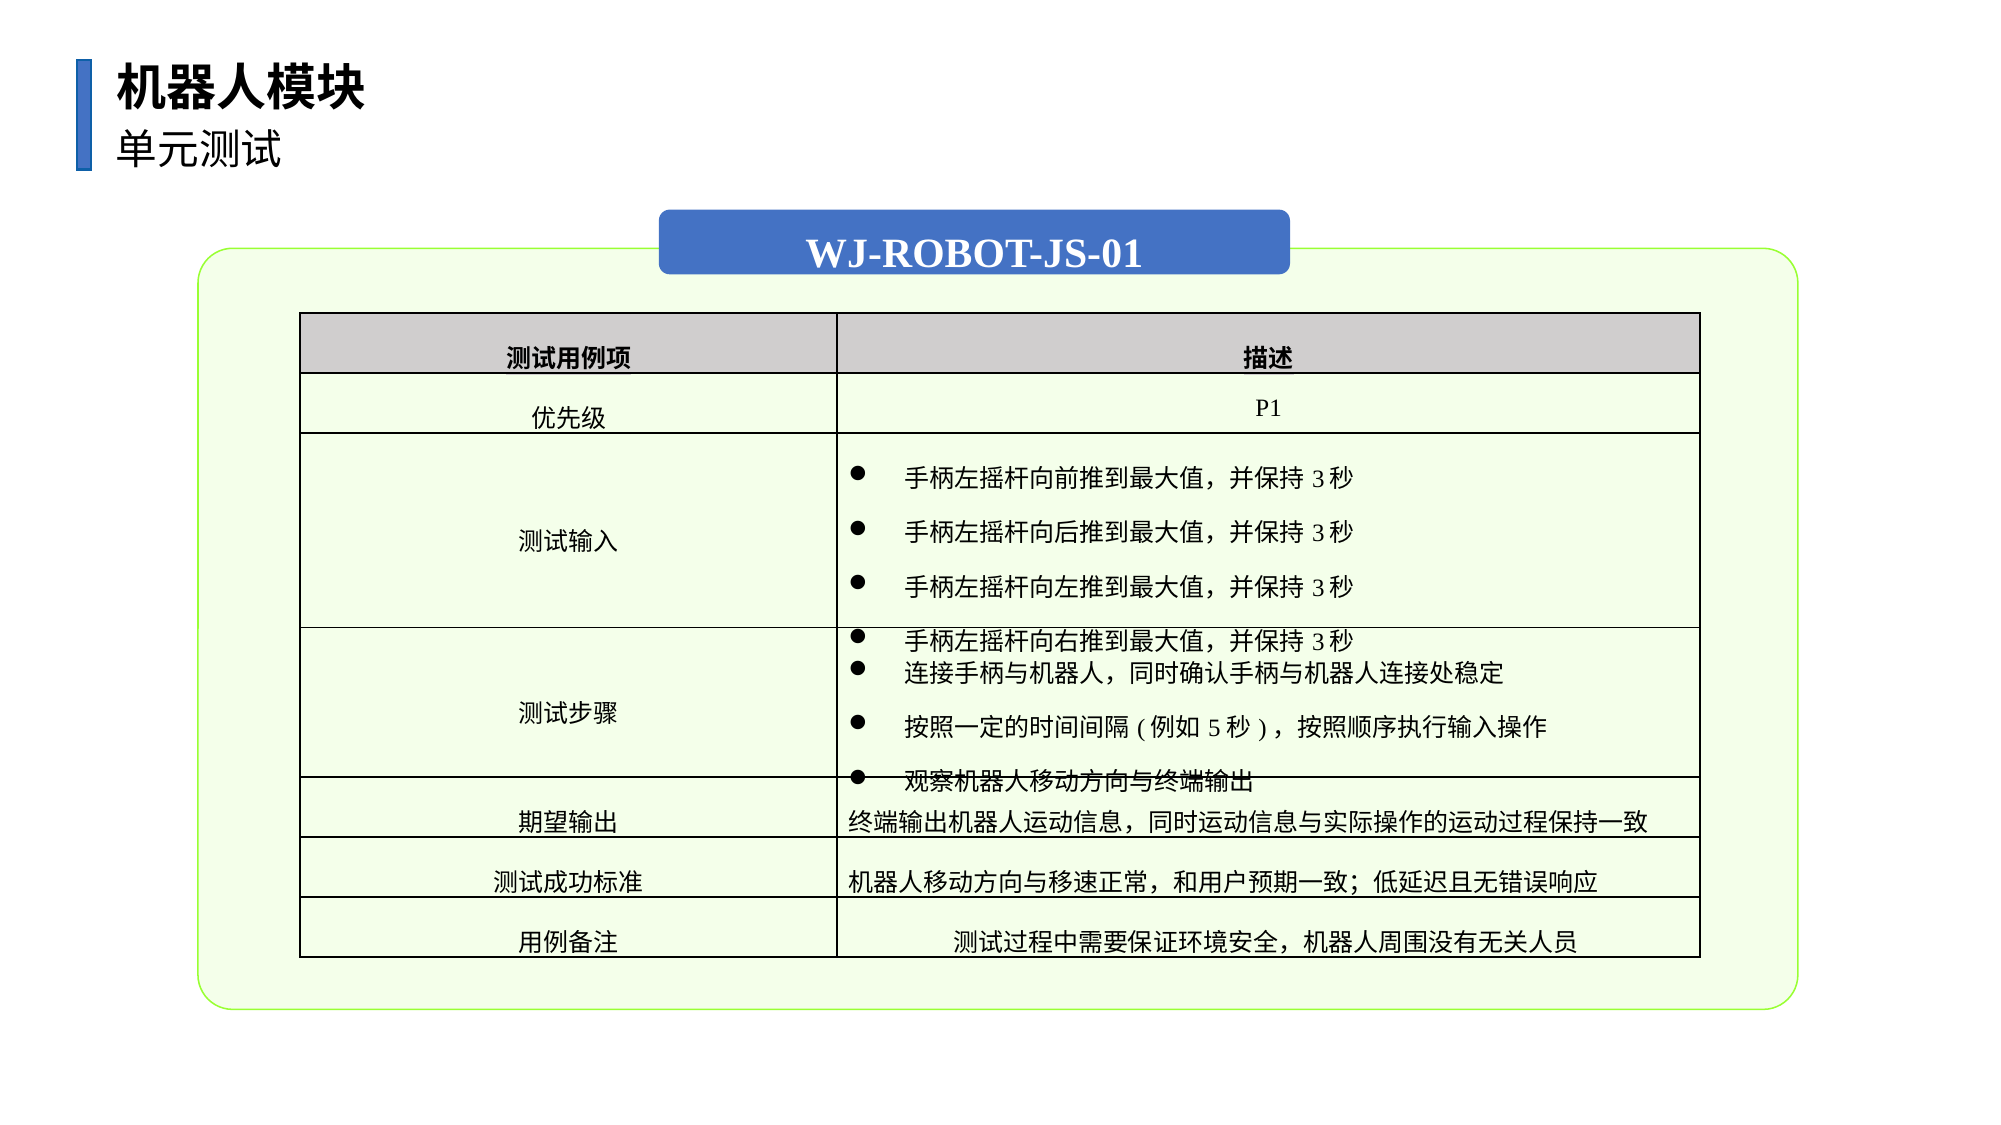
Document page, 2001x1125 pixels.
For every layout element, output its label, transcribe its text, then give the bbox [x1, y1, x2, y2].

table_cell 用例备注 [301, 898, 836, 956]
text_box [76, 59, 92, 171]
text_box 单元测试 [100, 115, 298, 181]
text_box [197, 248, 1798, 1010]
table_cell 测试过程中需要保证环境安全，机器人周围没有无关人员 [838, 898, 1699, 956]
table_cell P1 [838, 374, 1699, 432]
text_box 机器人模块 [101, 48, 382, 124]
table_header 描述 [838, 314, 1699, 372]
table_cell 机器人移动方向与移速正常，和用户预期一致；低延迟且无错误响应 [838, 838, 1699, 896]
table_header 测试用例项 [301, 314, 836, 372]
table_cell 连接手柄与机器人，同时确认手柄与机器人连接处稳定 按照一定的时间间隔(例如5秒)，按照顺序执行输入操作 观察机器人移动方向与终端输出 [838, 628, 1699, 776]
table_cell 测试成功标准 [301, 838, 836, 896]
table_cell 测试步骤 [301, 628, 836, 776]
table_cell 终端输出机器人运动信息，同时运动信息与实际操作的运动过程保持一致 [838, 778, 1699, 836]
table_cell 手柄左摇杆向前推到最大值，并保持3秒 手柄左摇杆向后推到最大值，并保持3秒 手柄左摇杆向左推到最大值，并保持3秒 手柄左摇杆向右推到最大值，并保持3秒 [838, 434, 1699, 627]
table_cell 期望输出 [301, 778, 836, 836]
table_cell 优先级 [301, 374, 836, 432]
table_cell 测试输入 [301, 434, 836, 627]
text_box WJ-ROBOT-JS-01 [658, 209, 1291, 275]
